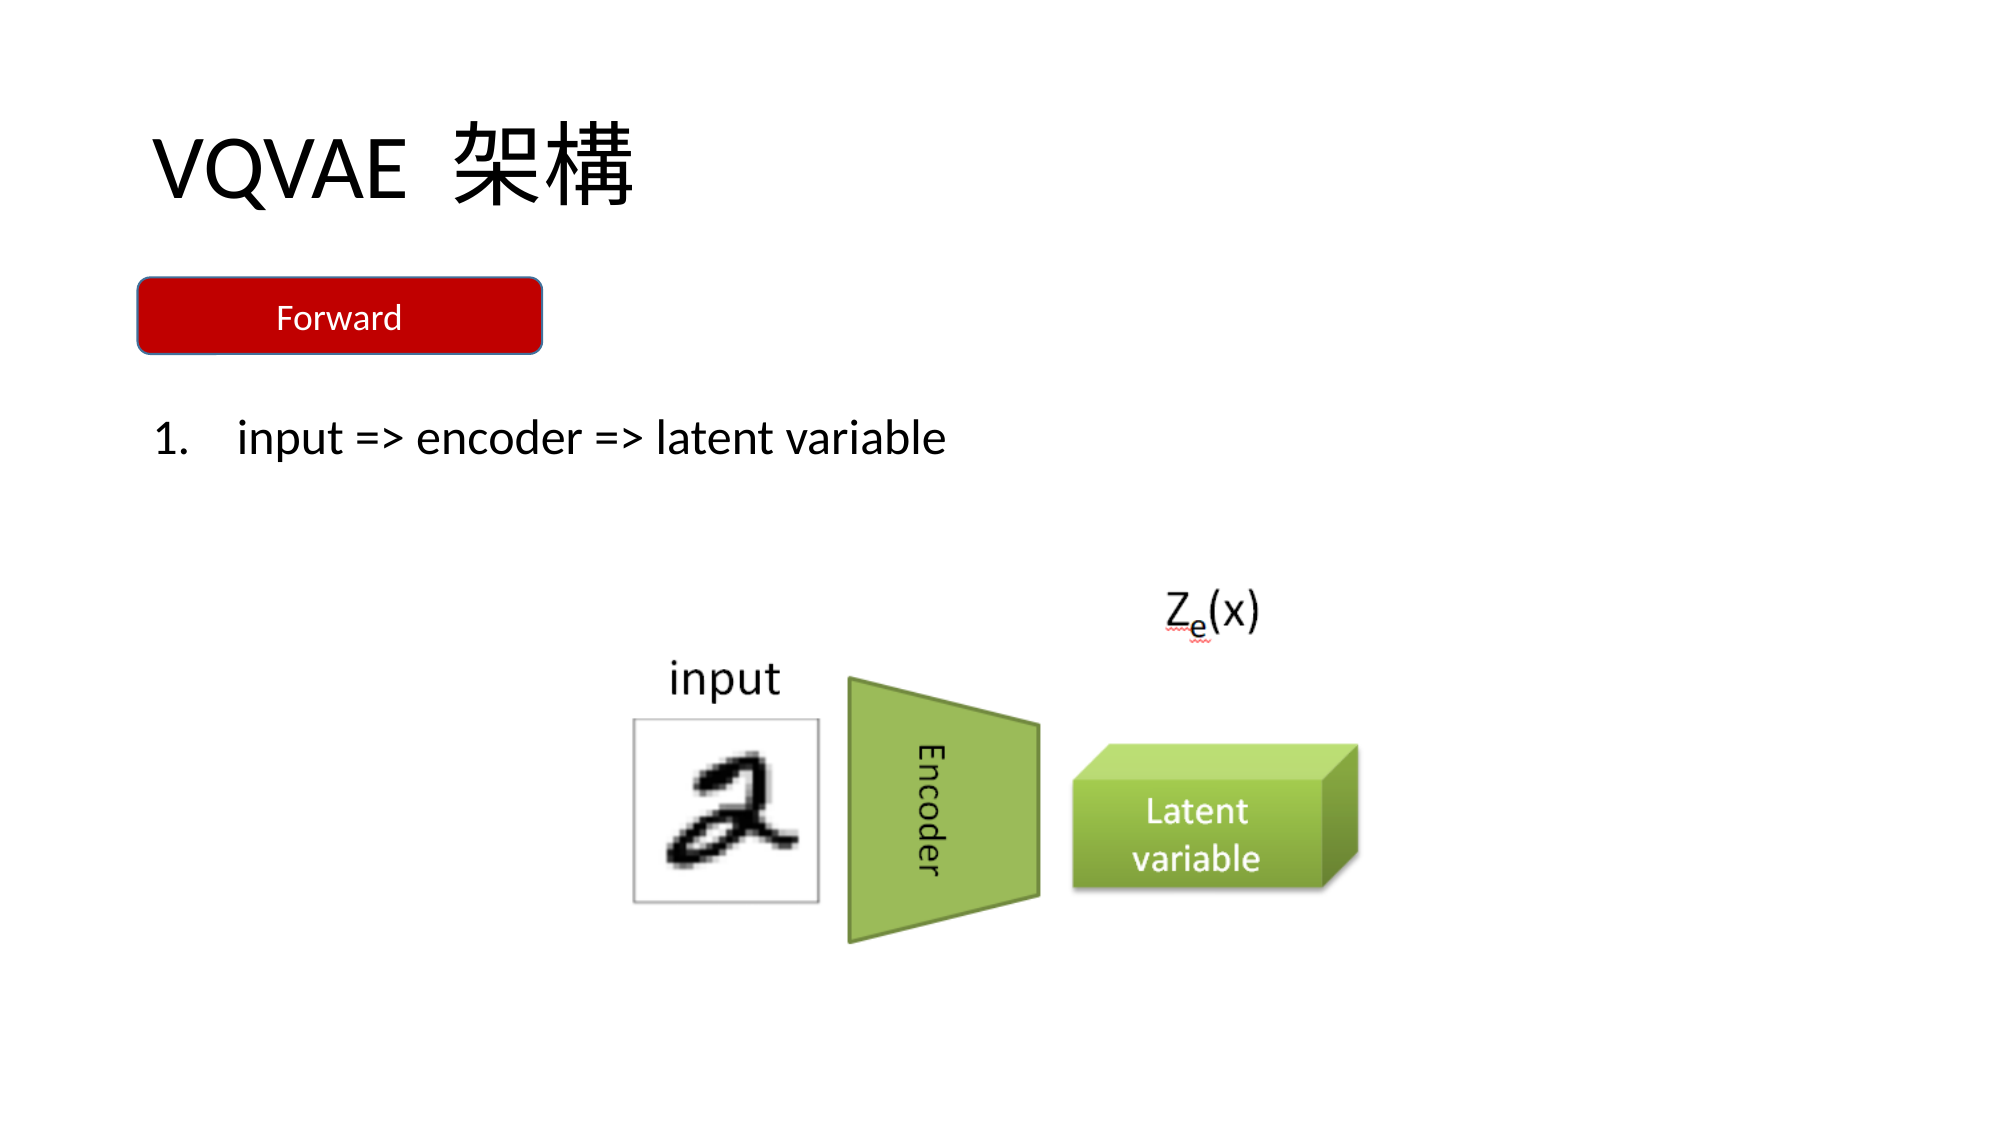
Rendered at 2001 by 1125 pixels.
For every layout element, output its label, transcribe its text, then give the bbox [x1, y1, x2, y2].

list input => encoder => latent variable [137, 403, 1056, 1002]
text_box Forward [137, 277, 543, 354]
picture [619, 549, 1381, 977]
title VQVAE 架構 [137, 59, 1863, 278]
